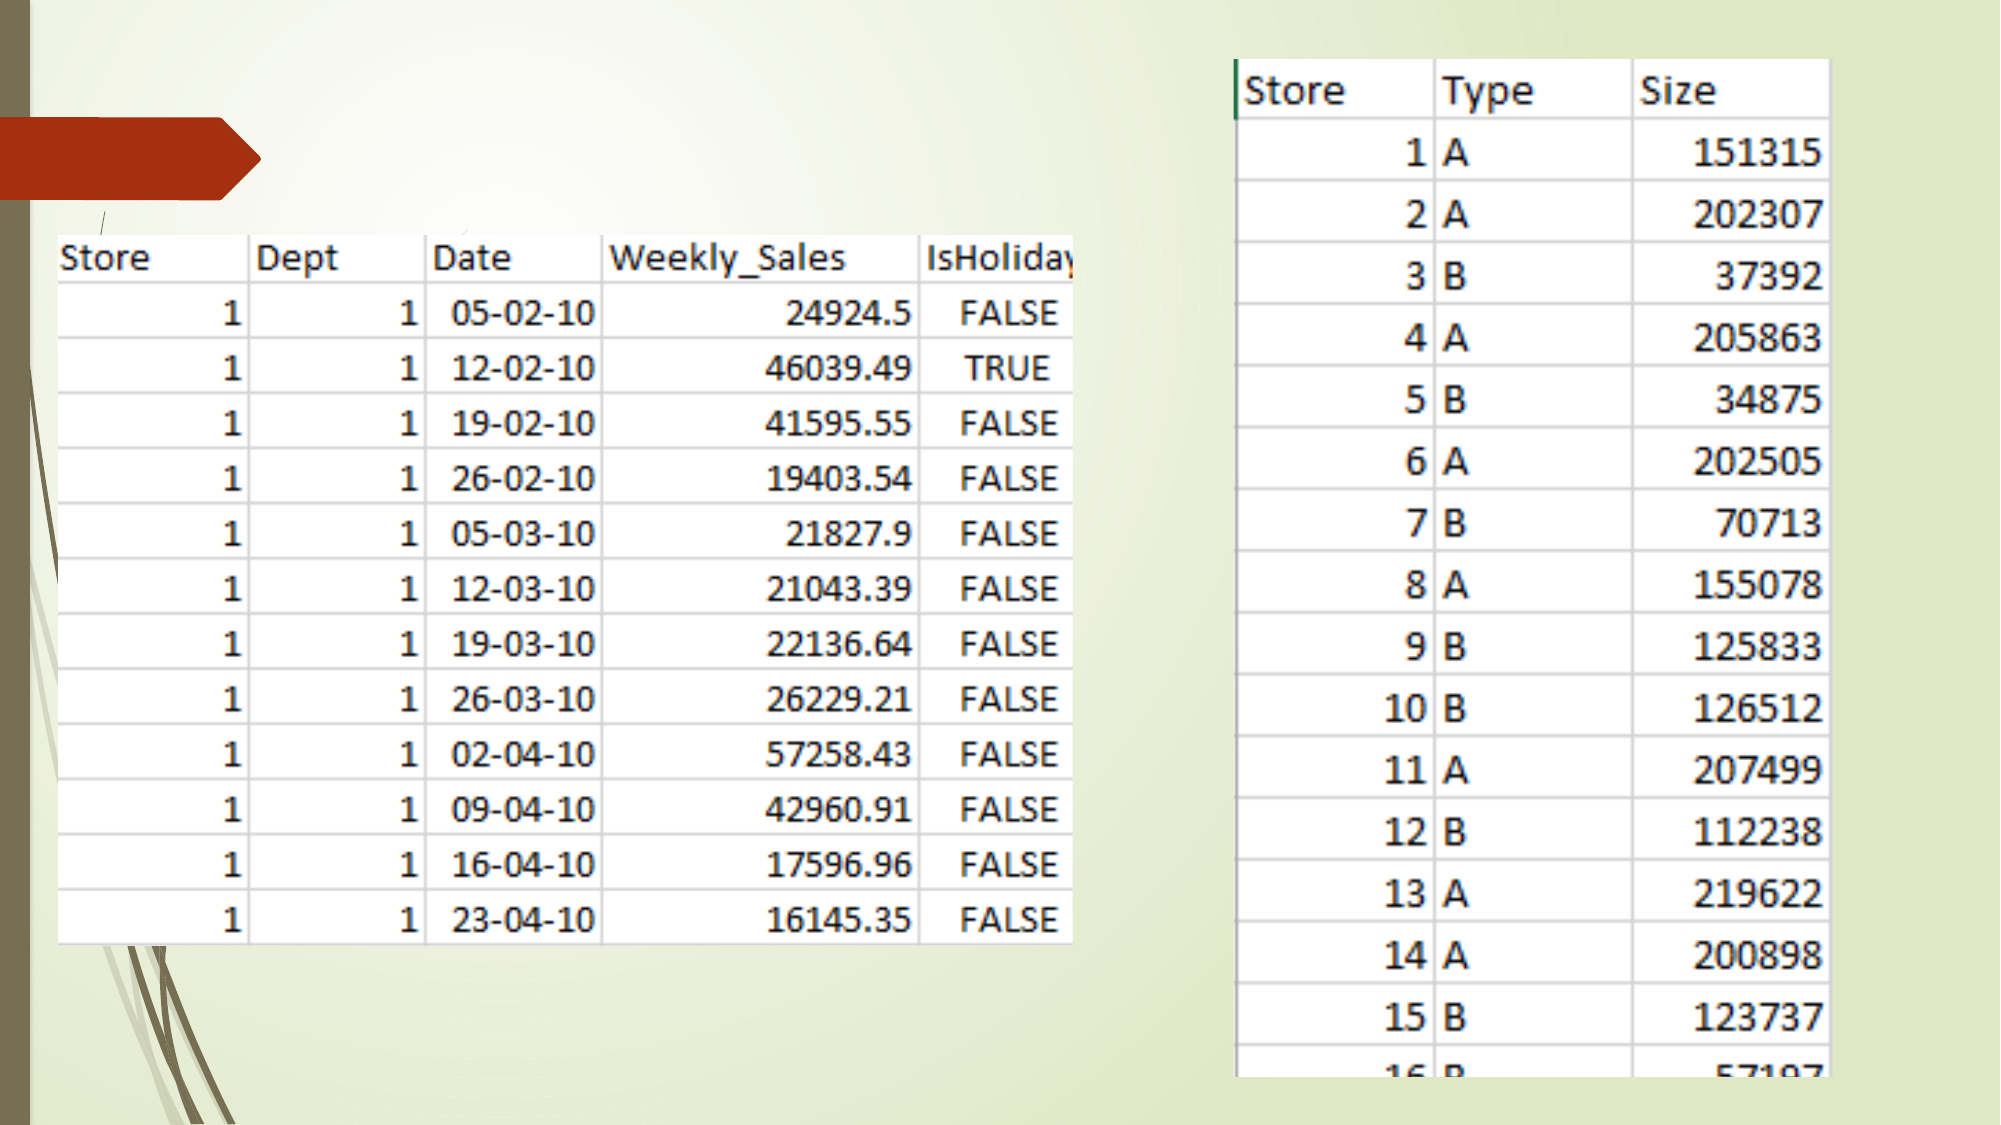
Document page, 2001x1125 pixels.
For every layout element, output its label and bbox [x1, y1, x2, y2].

picture [1233, 59, 1833, 1077]
list [57, 234, 1073, 947]
